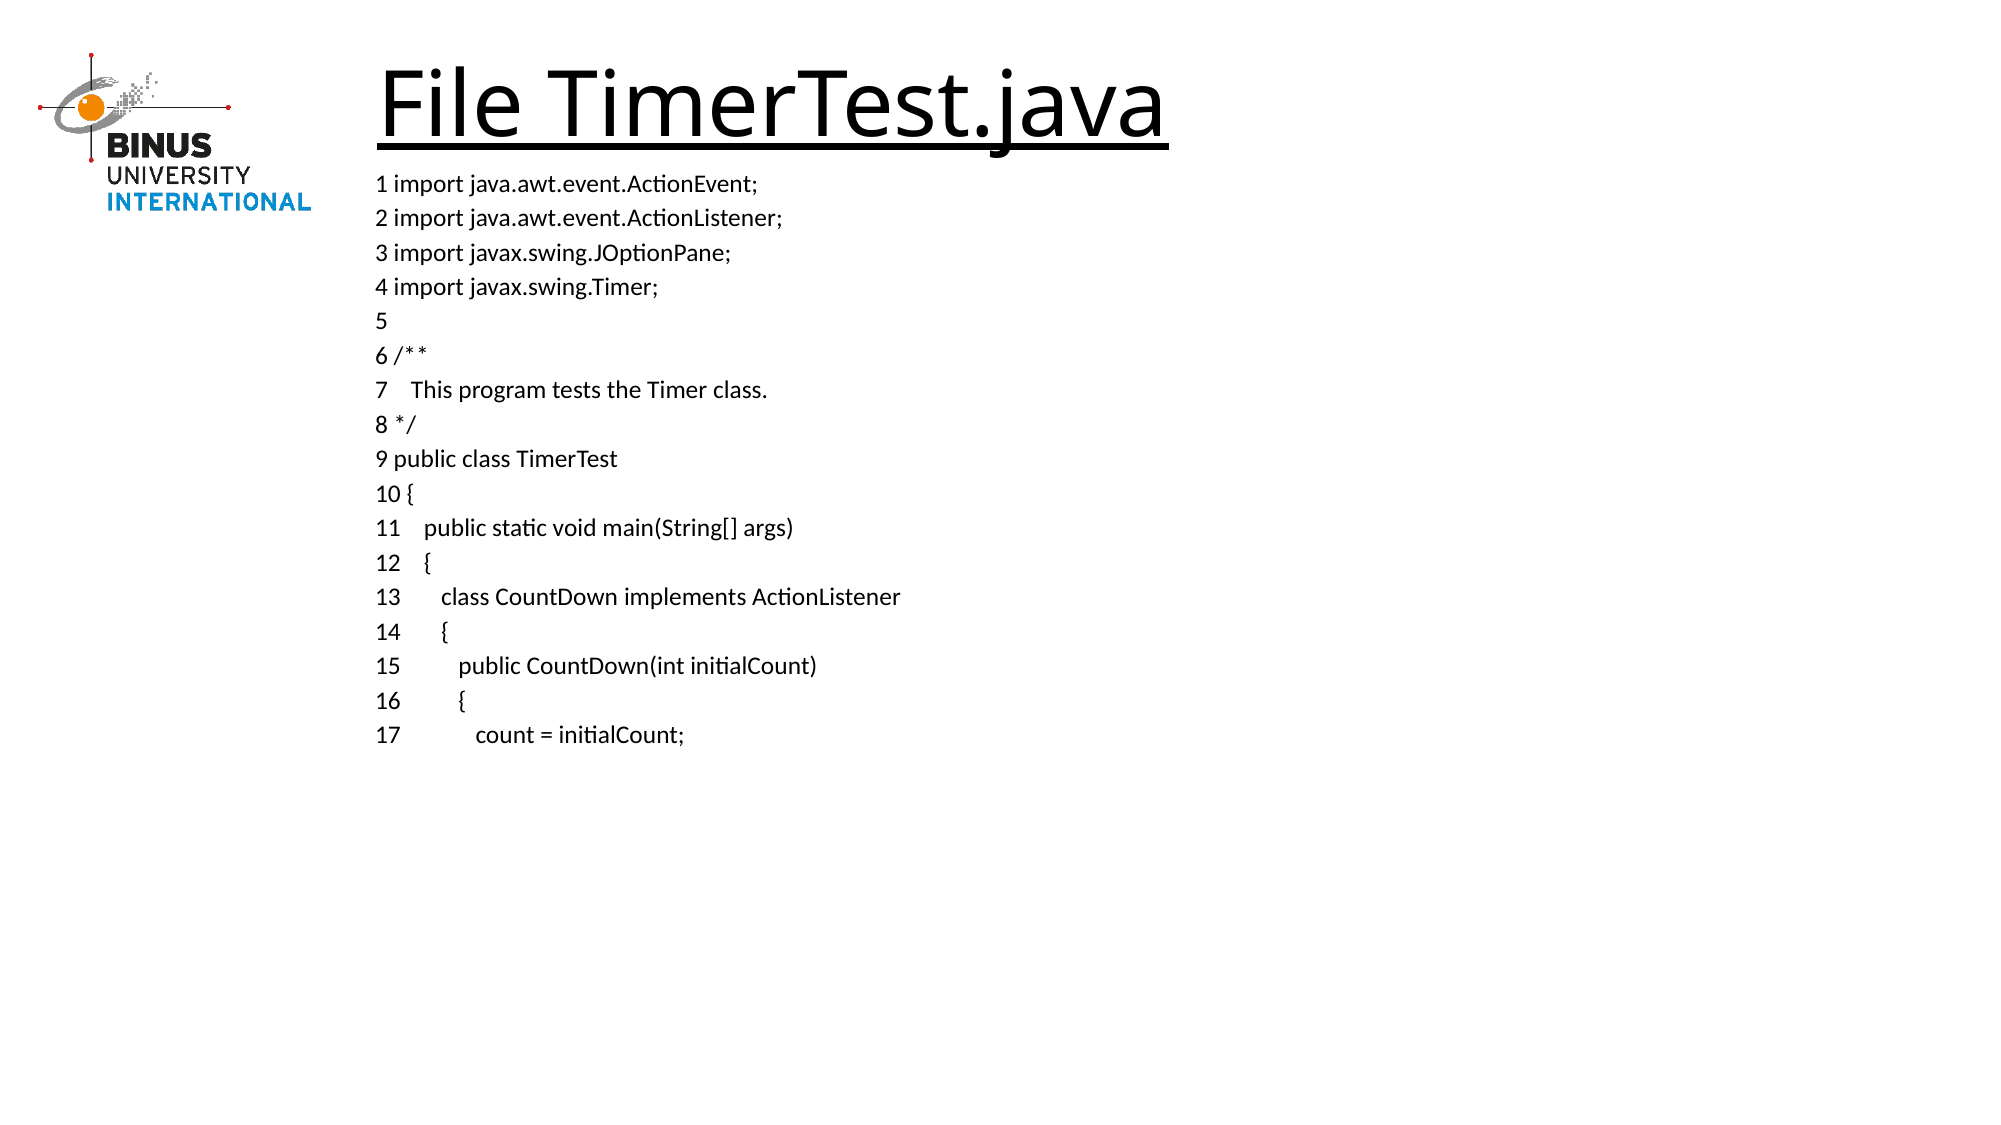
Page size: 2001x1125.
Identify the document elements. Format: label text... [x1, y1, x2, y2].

title File TimerTest.java [362, 12, 1638, 162]
picture [154, 197, 162, 206]
picture [0, 0, 348, 269]
list 1 import java.awt.event.ActionEvent; 2 import java.awt.event.ActionListener; 3 import javax.swing.JOptionPane; 4 import javax.swing.Timer; 5 6 /** 7 This program tests the Timer class. 8 */ 9 public class TimerTest 10 { 11 public static void main(String[] args) 12 { 13 class CountDown implements ActionListener 14 { 15 public CountDown(int initialCount) 16 { 17 count = initialCount; [162, 162, 1663, 763]
